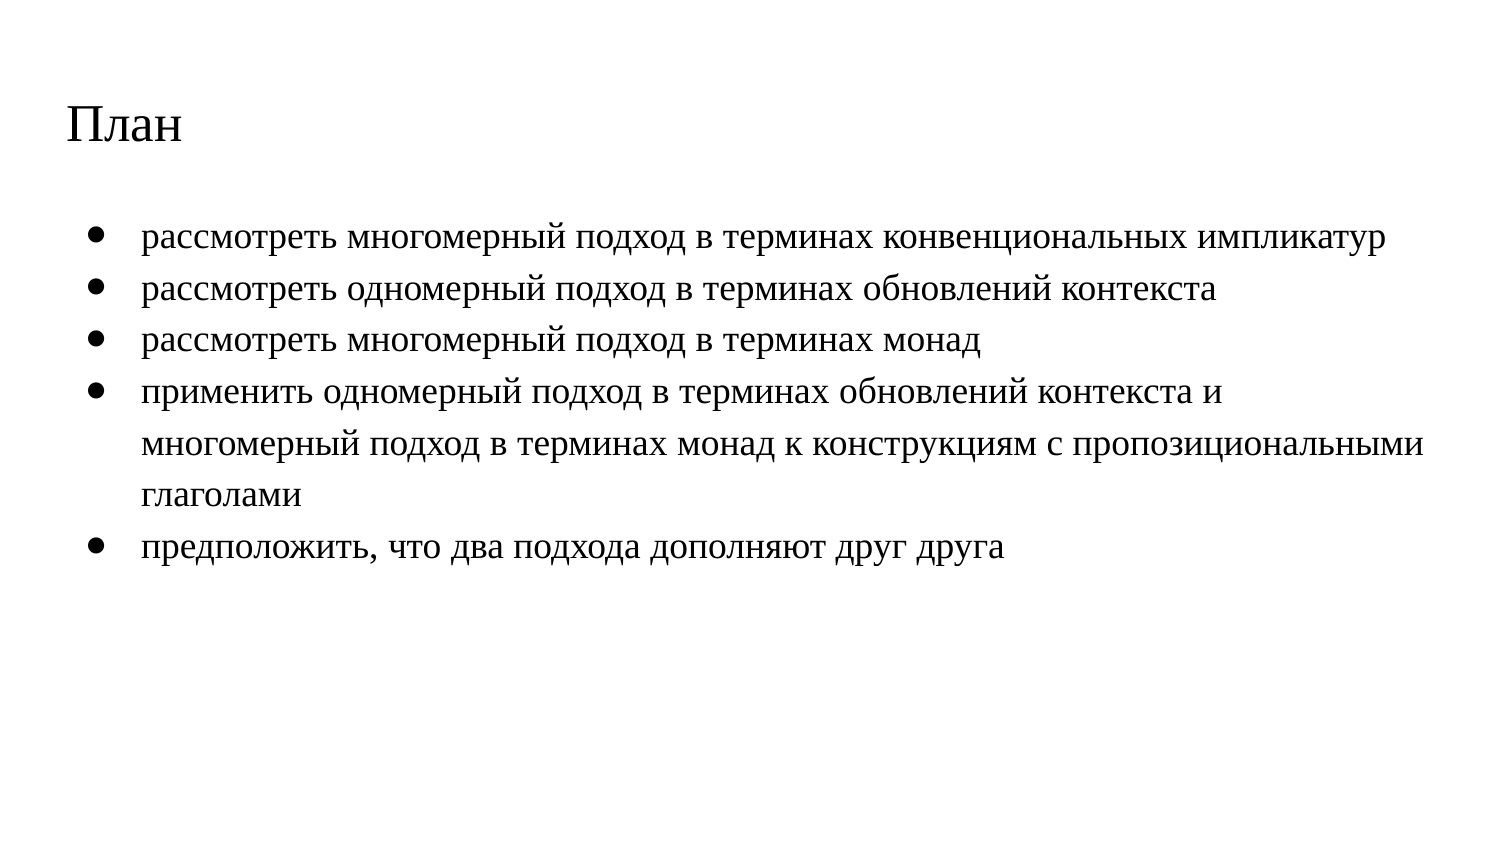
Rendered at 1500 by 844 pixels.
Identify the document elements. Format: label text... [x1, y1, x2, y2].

list рассмотреть многомерный подход в терминах конвенциональных импликатур рассмотреть одномерный подход в терминах обновлений контекста рассмотреть многомерный подход в терминах монад применить одномерный подход в терминах обновлений контекста и многомерный подход в терминах монад к конструкциям с пропозициональными глаголами предположить, что два подхода дополняют друг друга [51, 189, 1449, 750]
title План [51, 72, 1449, 167]
